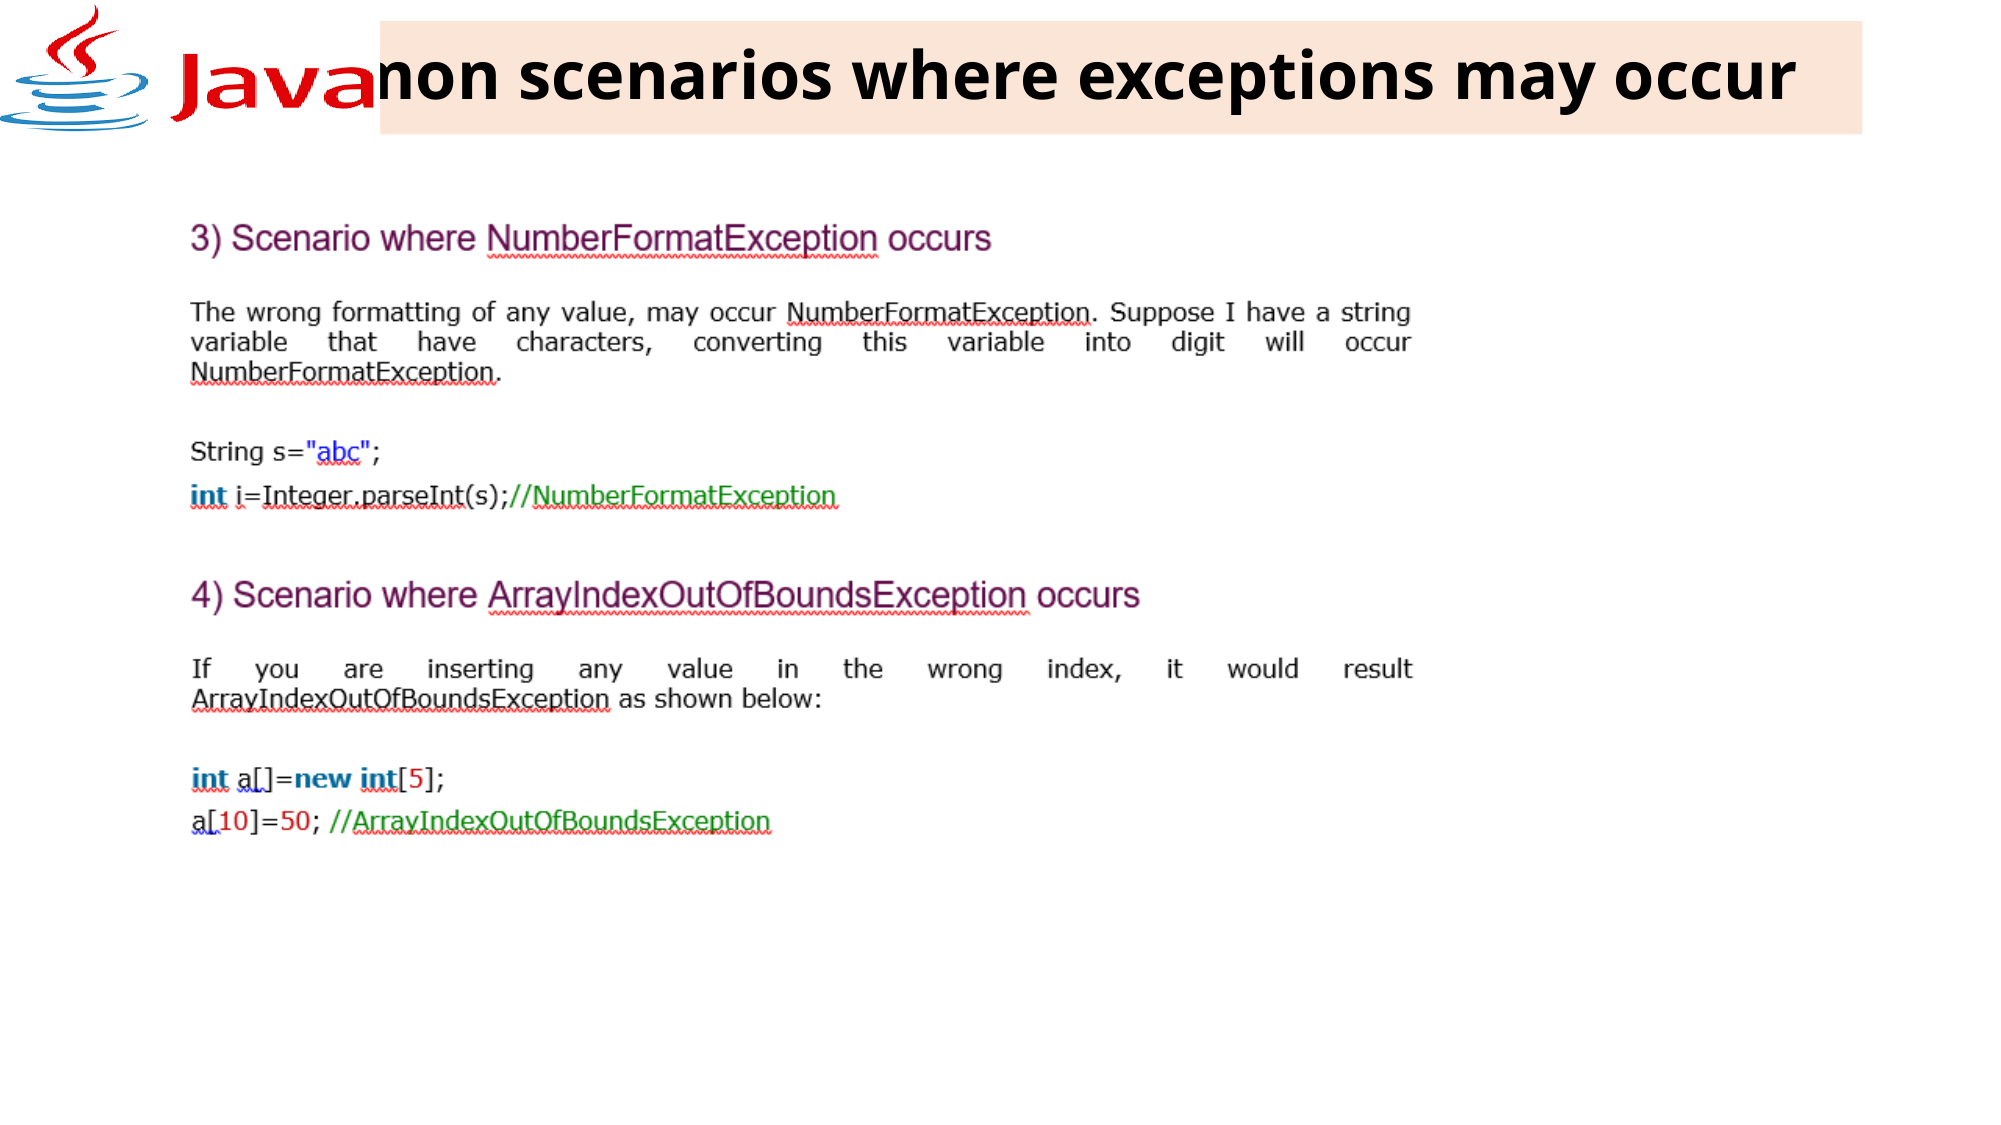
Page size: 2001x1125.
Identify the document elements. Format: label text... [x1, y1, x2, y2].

title Common scenarios where exceptions may occur [381, 21, 1863, 135]
picture [190, 567, 1445, 907]
picture [190, 204, 1509, 533]
picture [0, 0, 381, 135]
